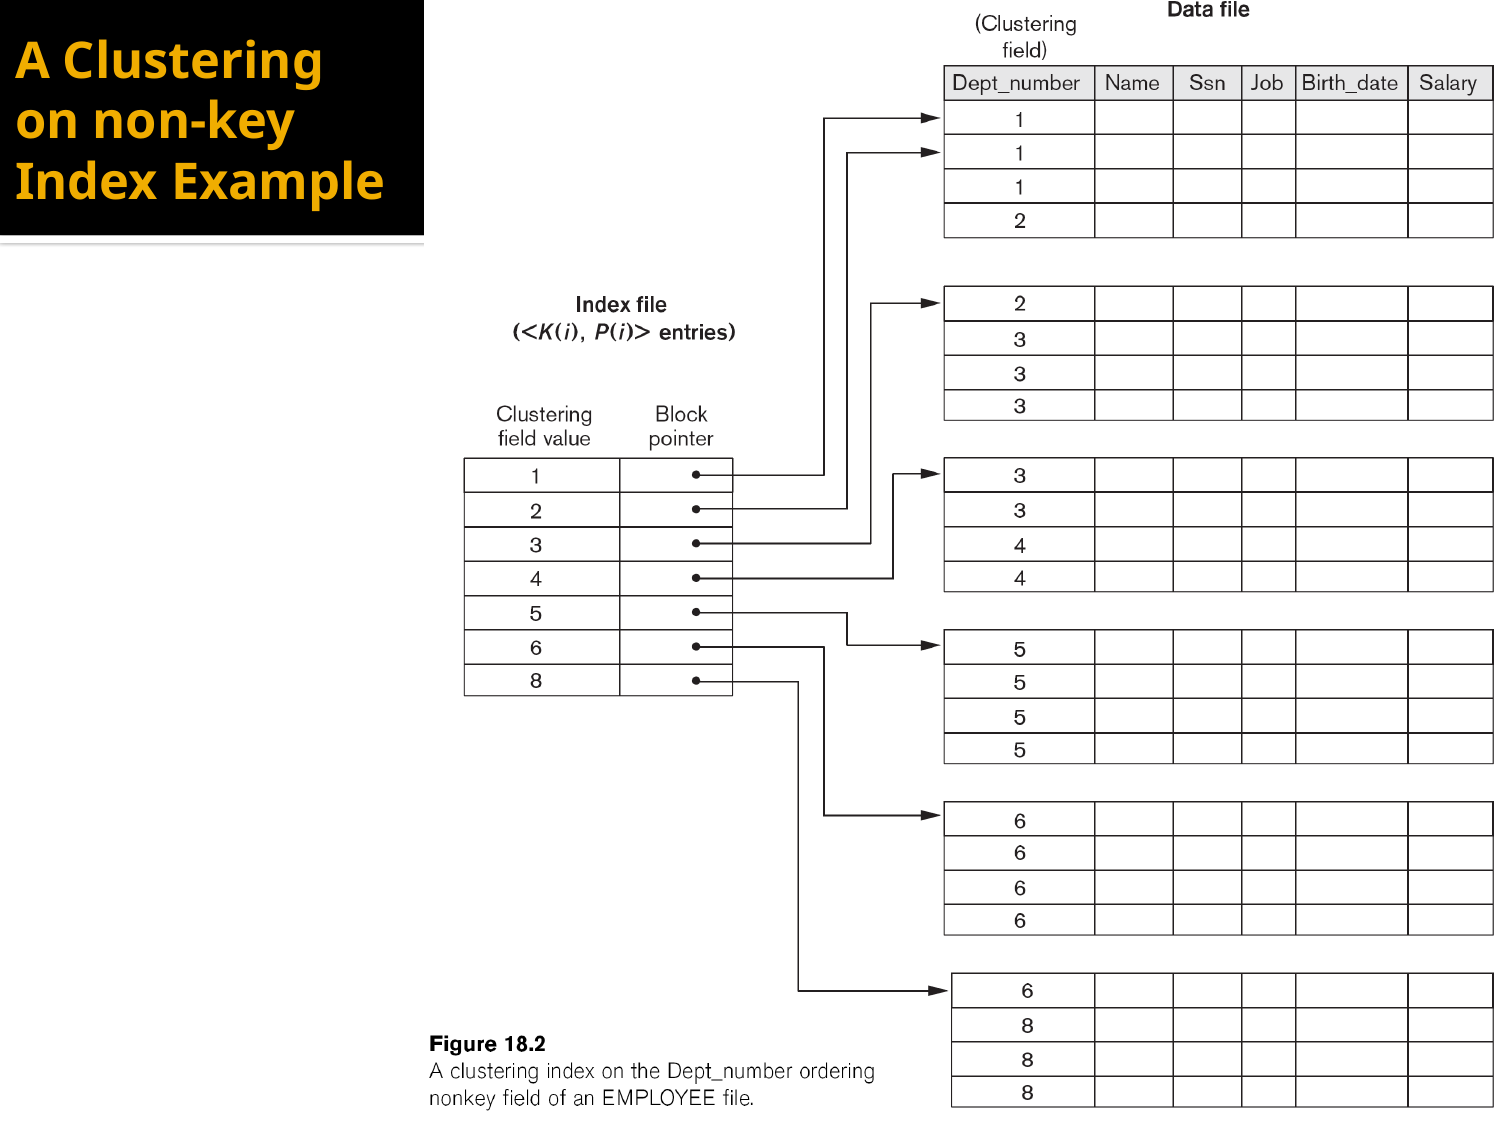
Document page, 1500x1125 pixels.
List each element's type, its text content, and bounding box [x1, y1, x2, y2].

picture [424, 0, 1500, 1113]
title A Clustering on non-key Index Example [0, 0, 399, 238]
